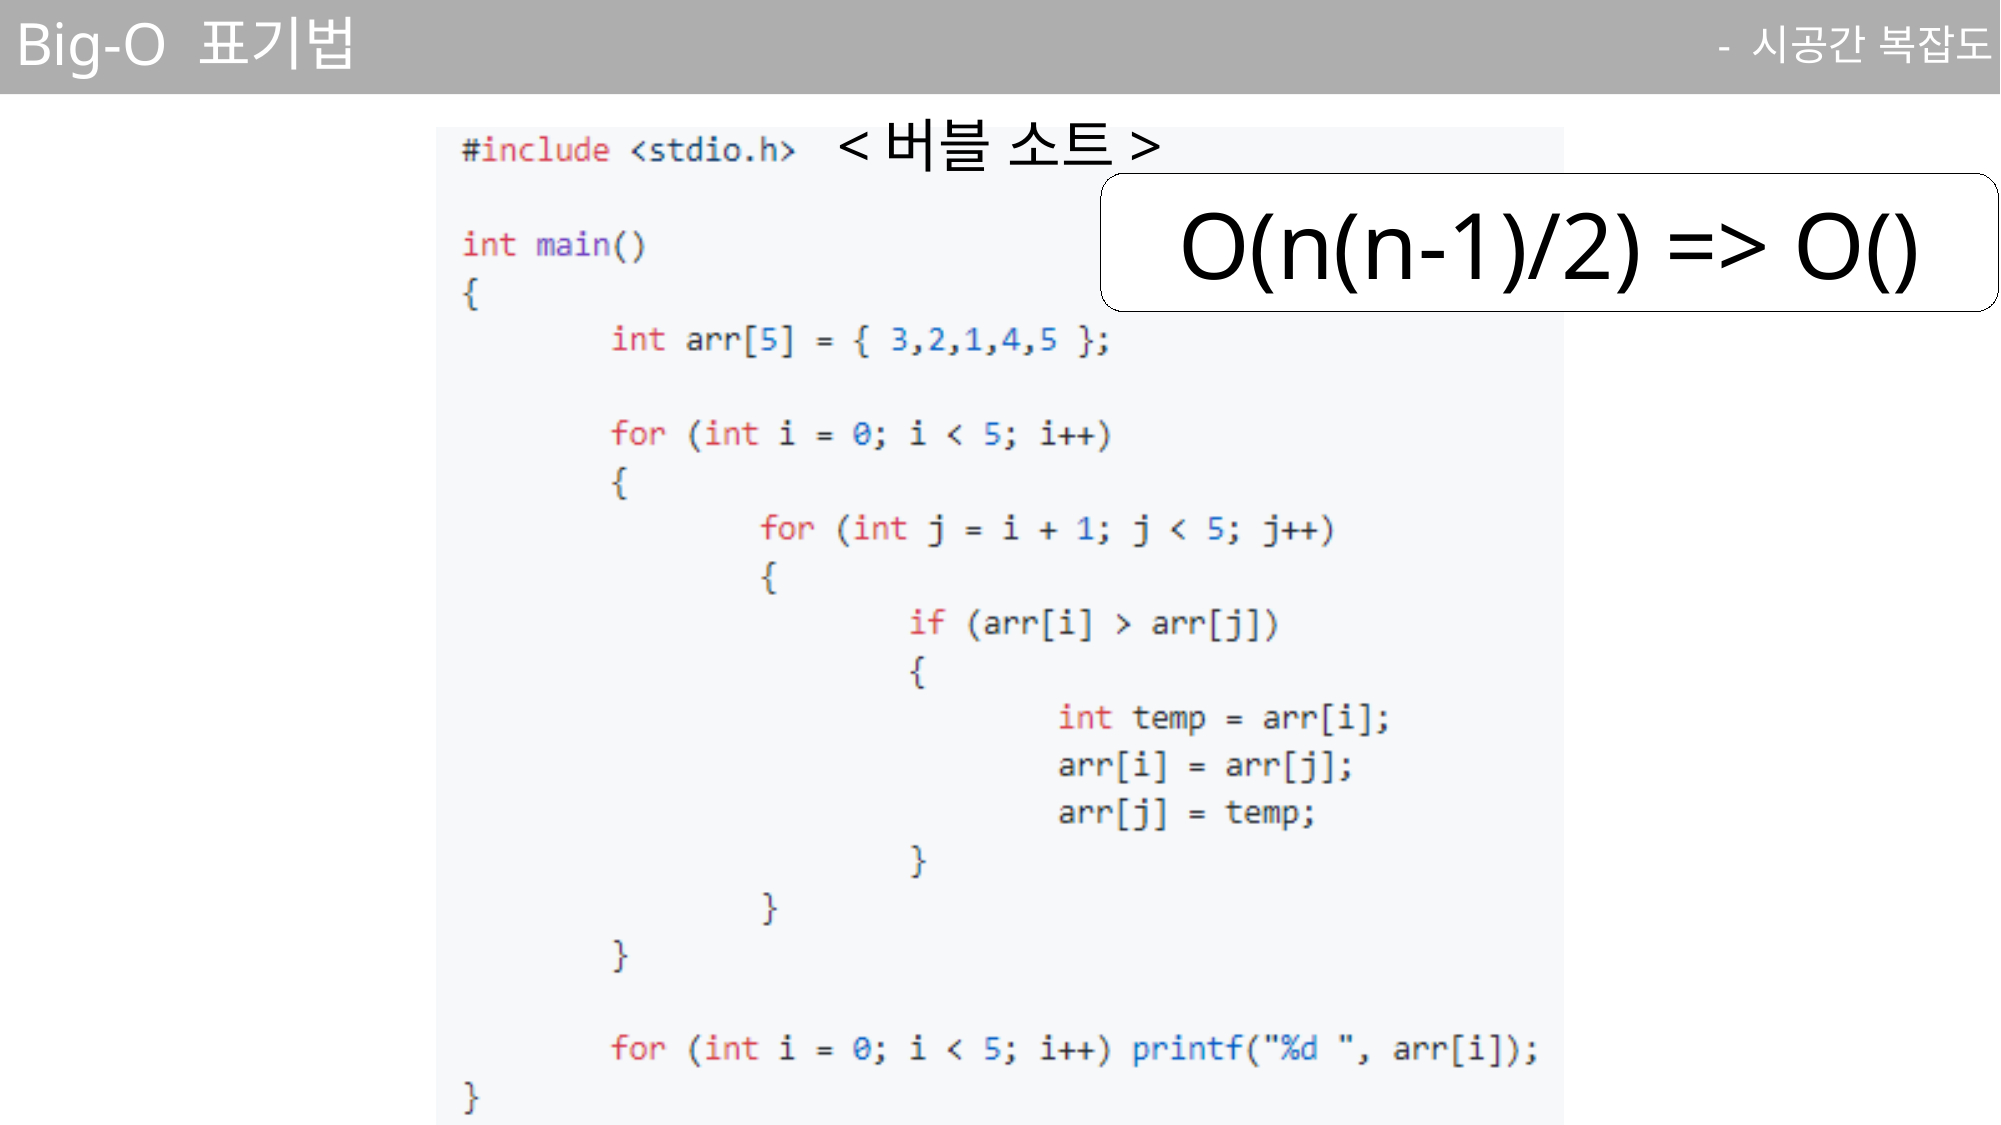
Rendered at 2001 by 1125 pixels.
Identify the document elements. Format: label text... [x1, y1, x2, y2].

picture [436, 127, 1564, 1125]
title Big-O 표기법 [0, 7, 1103, 87]
text_box <버블 소트> [822, 101, 1178, 127]
list - 시공간 복잡도 [1195, 16, 2000, 78]
